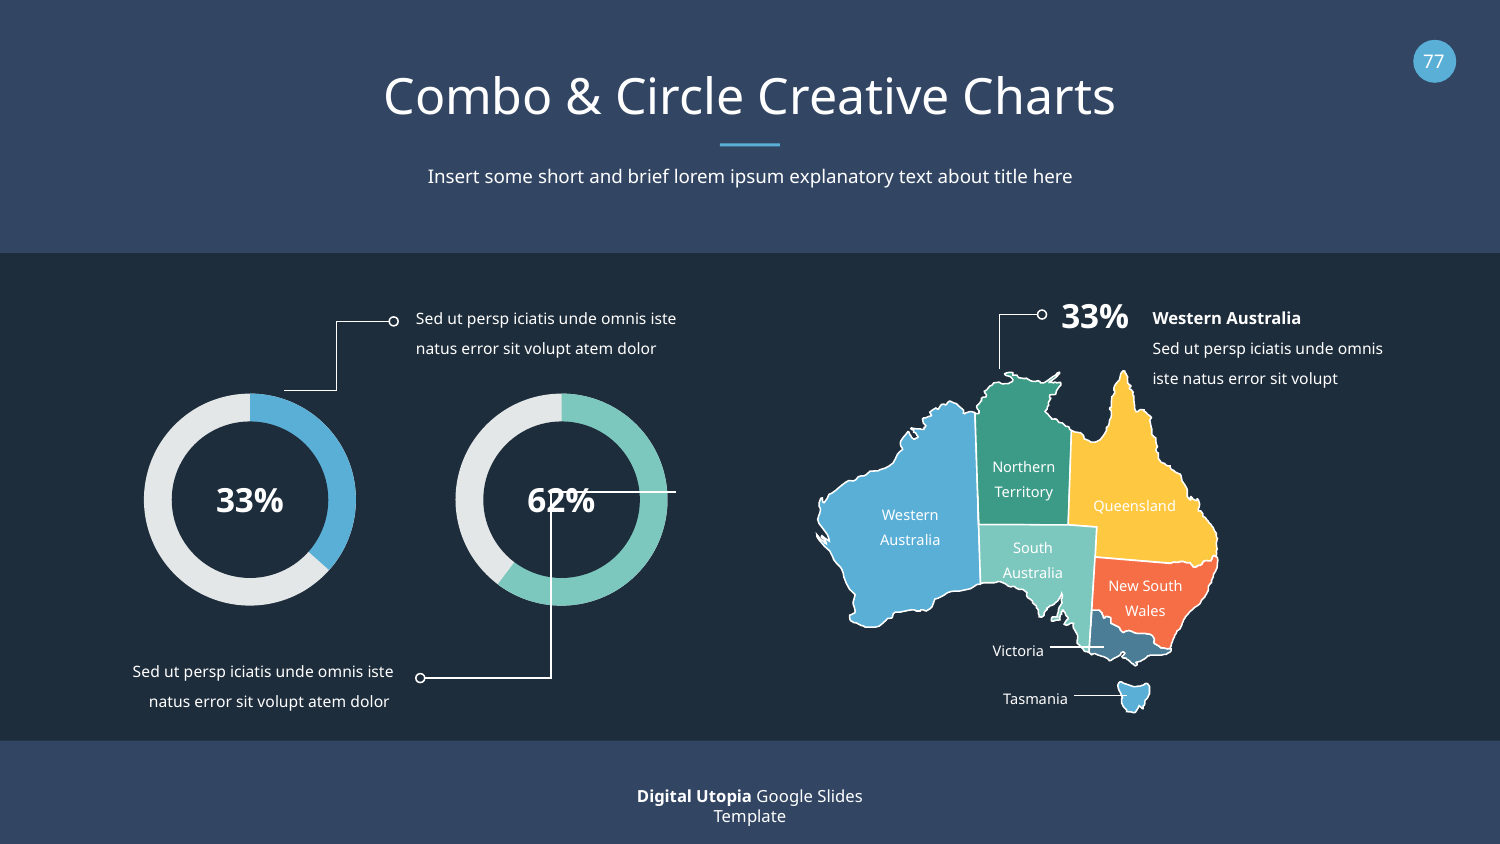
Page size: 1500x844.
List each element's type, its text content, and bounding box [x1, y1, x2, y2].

text_box Western Australia Sed ut persp iciatis unde omnis iste natus error sit volupt [1152, 297, 1385, 374]
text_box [284, 316, 399, 391]
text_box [455, 393, 668, 490]
list Insert some short and brief lorem ipsum explanatory text about title here [112, 164, 1388, 190]
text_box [415, 491, 677, 683]
text_box Sed ut persp iciatis unde omnis iste natus error sit volupt atem dolor [112, 650, 394, 701]
text_box Sed ut persp iciatis unde omnis iste natus error sit volupt atem dolor [415, 297, 698, 345]
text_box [143, 393, 357, 606]
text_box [816, 370, 1218, 713]
text_box [0, 253, 1500, 741]
text_box 33% [1061, 295, 1141, 336]
list Combo & Circle Creative Charts [112, 64, 1388, 131]
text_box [999, 309, 1047, 369]
